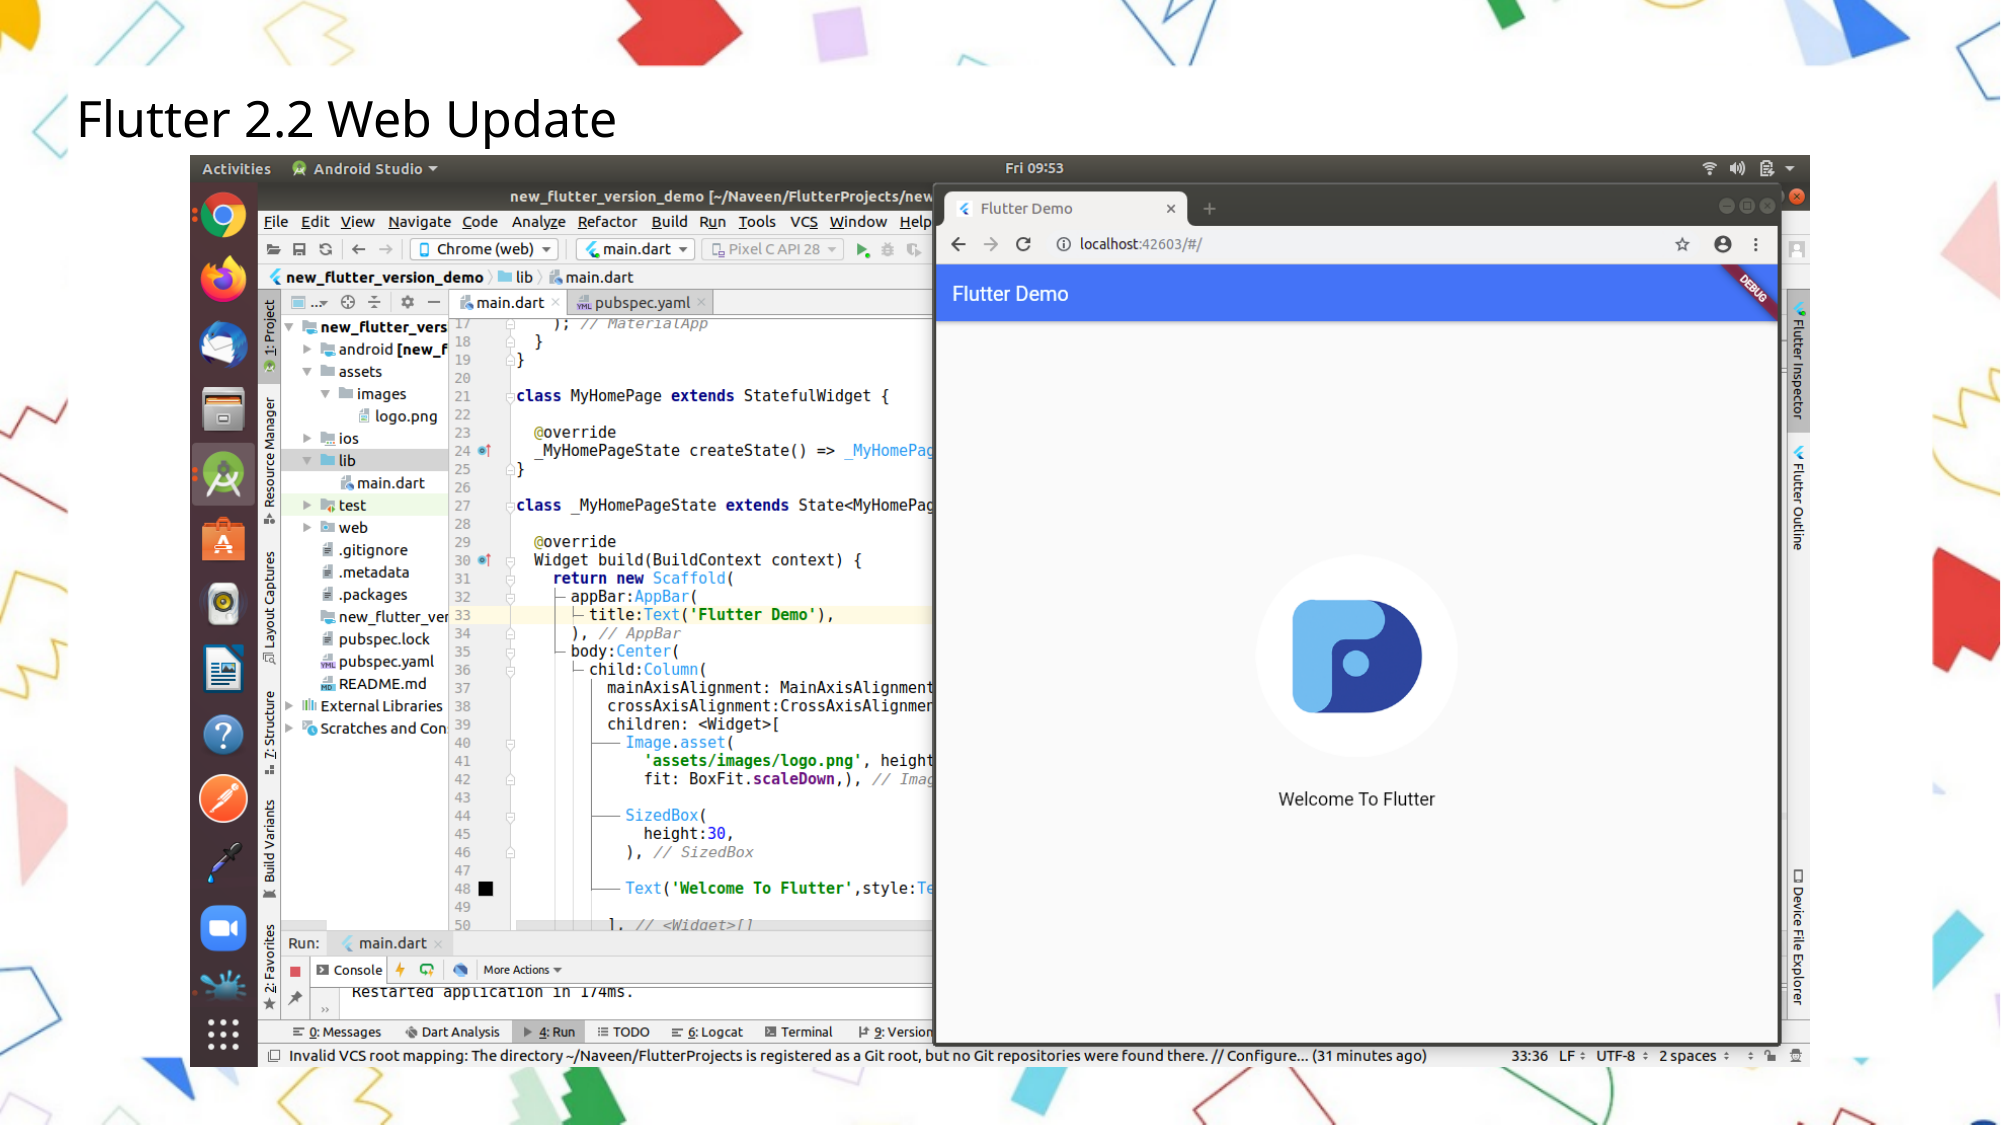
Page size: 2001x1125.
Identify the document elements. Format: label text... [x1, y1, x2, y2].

title Flutter 2.2 Web Update [61, 72, 1973, 156]
picture [0, 0, 2001, 1125]
